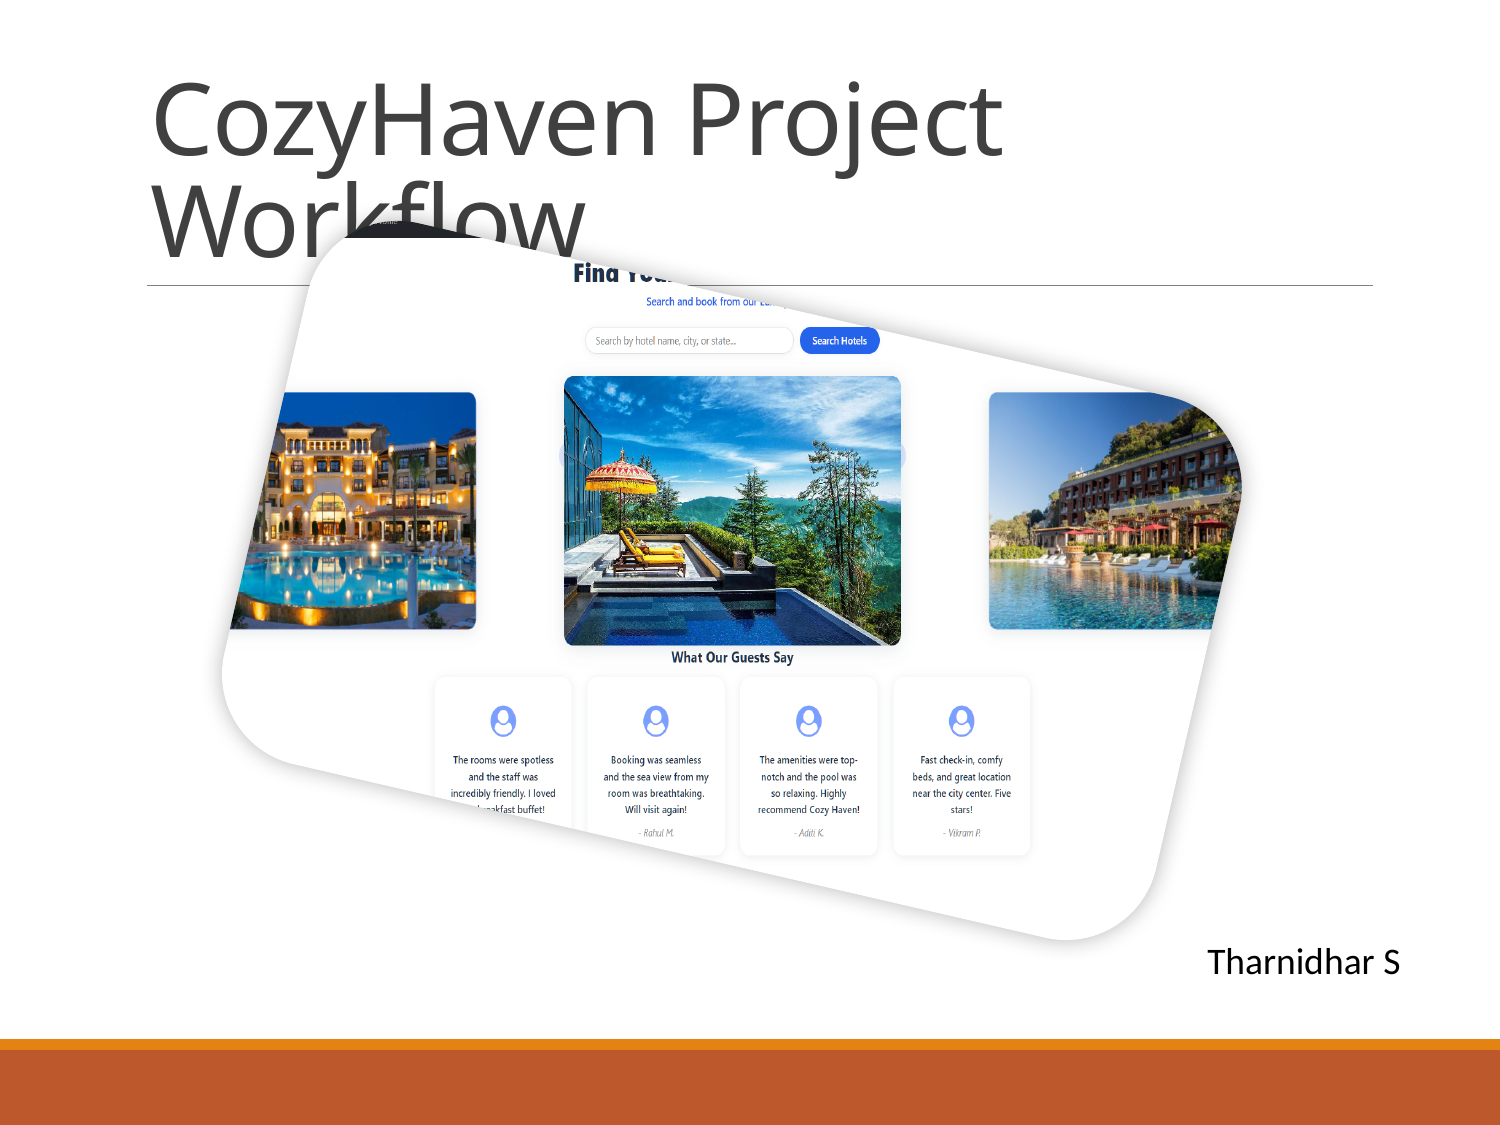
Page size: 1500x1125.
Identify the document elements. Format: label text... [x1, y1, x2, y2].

picture [221, 220, 1242, 941]
title CozyHaven Project Workflow [135, 47, 1373, 285]
text_box Tharnidhar S [1192, 929, 1492, 990]
picture [243, 570, 252, 575]
